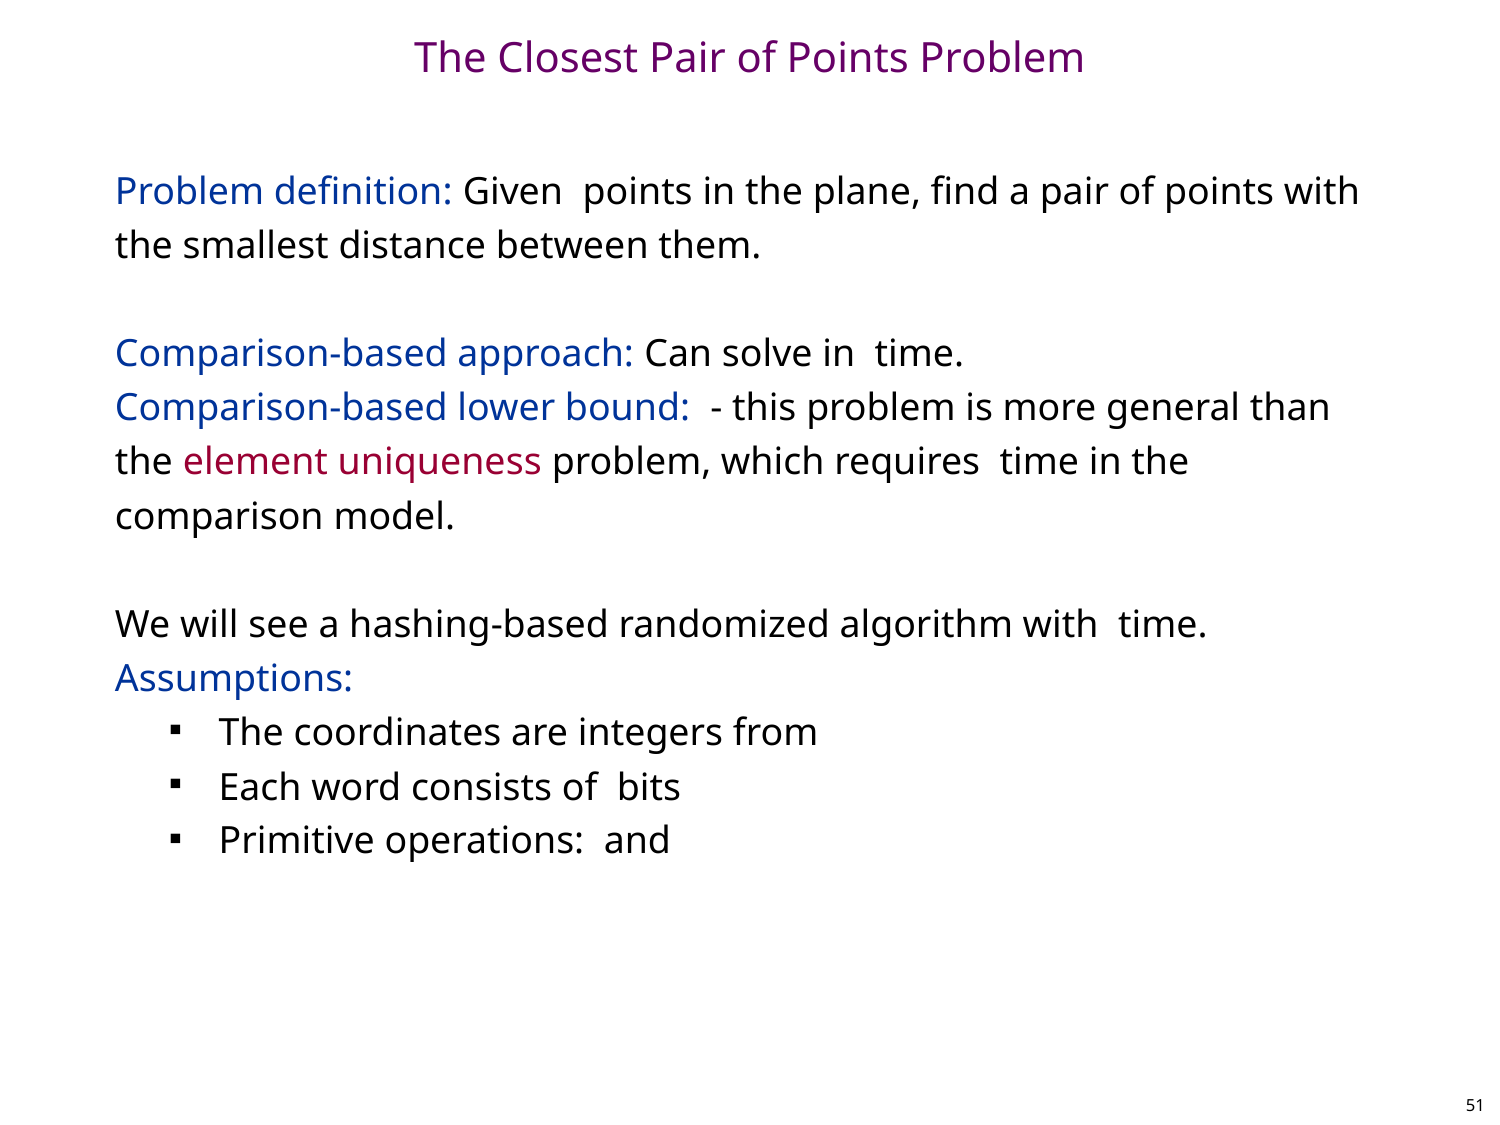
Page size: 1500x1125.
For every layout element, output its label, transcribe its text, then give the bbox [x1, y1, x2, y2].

title The Closest Pair of Points Problem [0, 24, 1500, 100]
slide_number 51 [1187, 1087, 1500, 1125]
